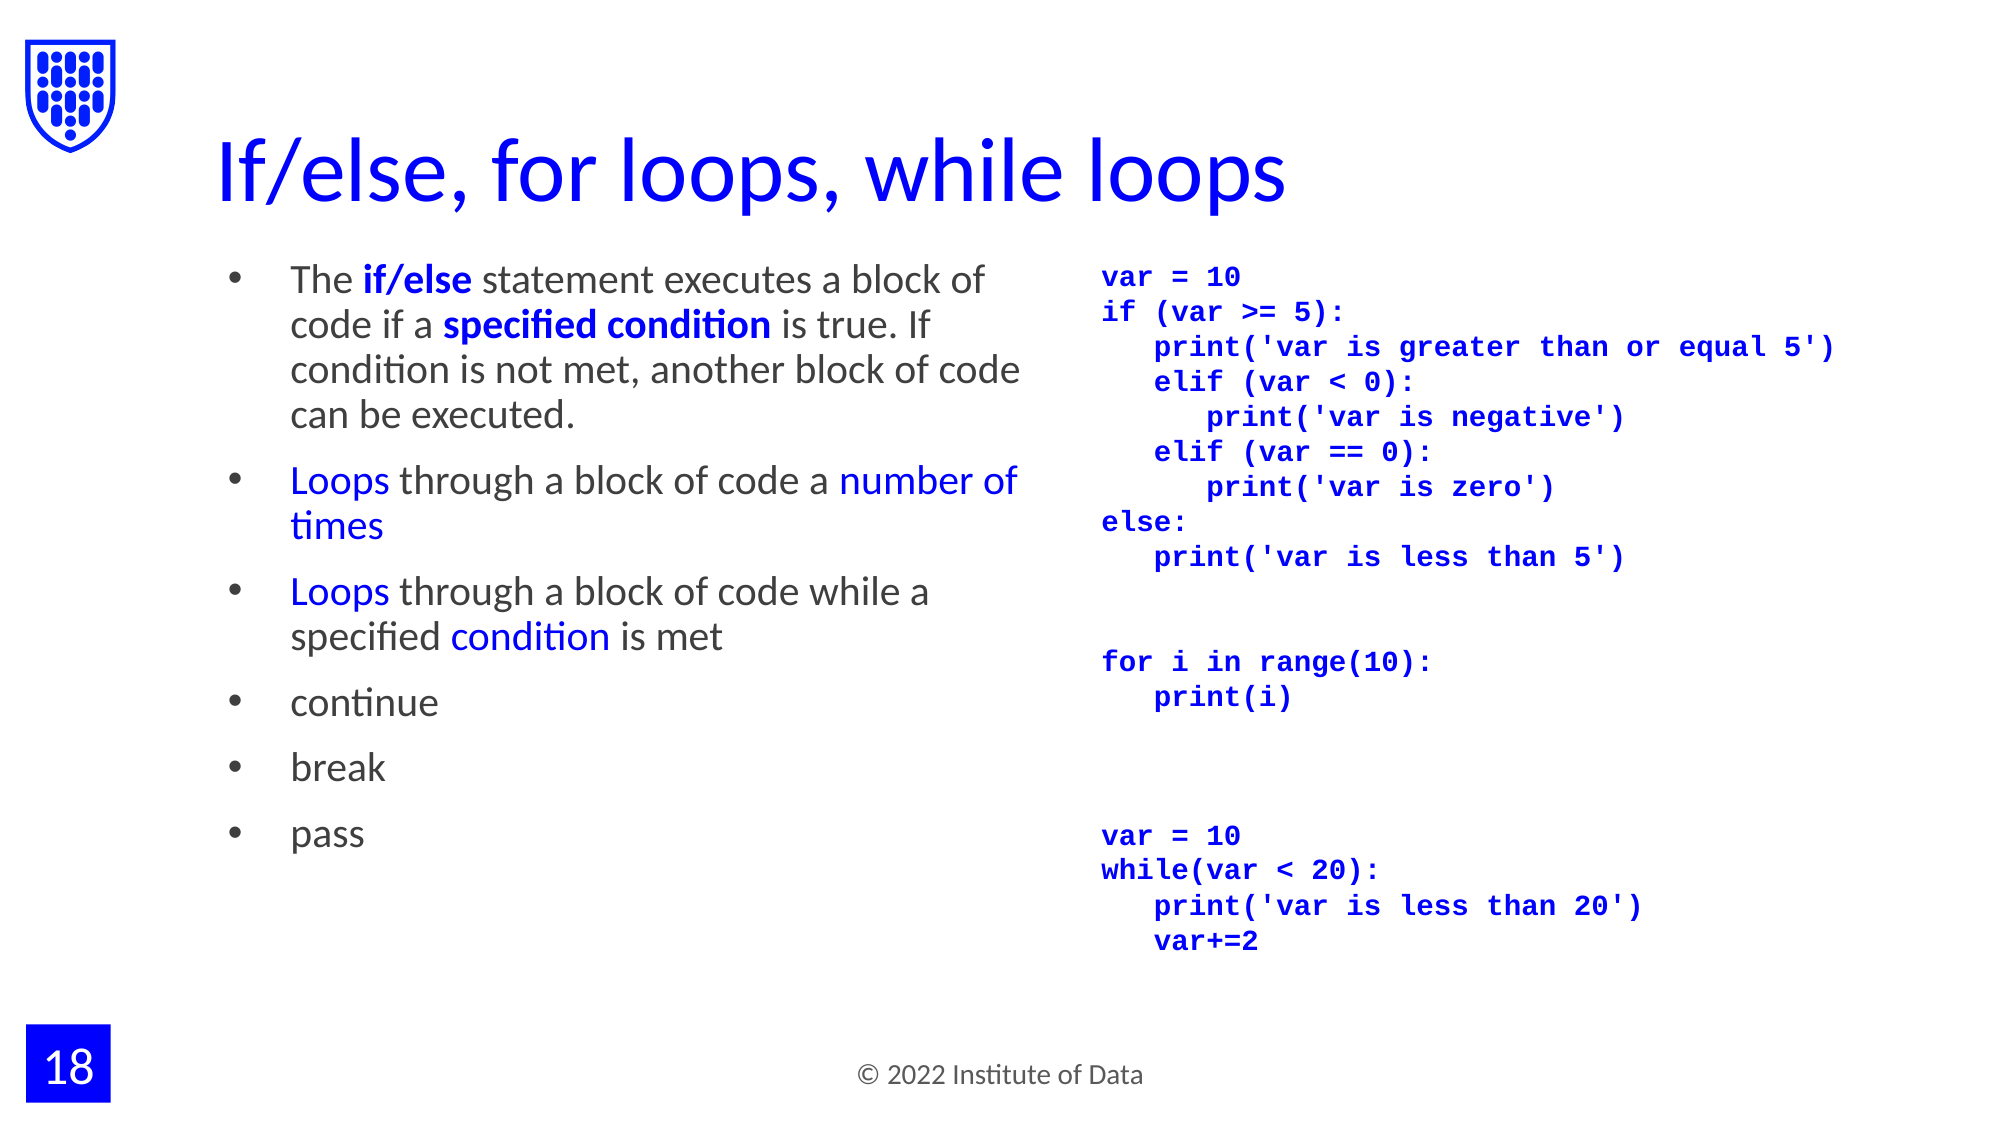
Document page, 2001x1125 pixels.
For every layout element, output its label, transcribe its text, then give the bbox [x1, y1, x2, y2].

list The if/else statement executes a block of code if a specified condition is true. If condition is not met, another block of code can be executed. Loops through a block of code a number of times Loops through a block of code while a specified condition is met continue break pass [207, 249, 1040, 1042]
picture [0, 25, 141, 167]
text_box var = 10 while(var < 20): print('var is less than 20') var+=2 [1086, 808, 1975, 964]
text_box for i in range(10): print(i) [1086, 635, 1975, 721]
title If/else, for loops, while loops [207, 61, 1965, 229]
text_box var = 10 if (var >= 5): print('var is greater than or equal 5') elif (var < 0): print('var is negative') elif (var == 0): print('var is zero') else: print('var is less than 5') [1086, 249, 1975, 580]
